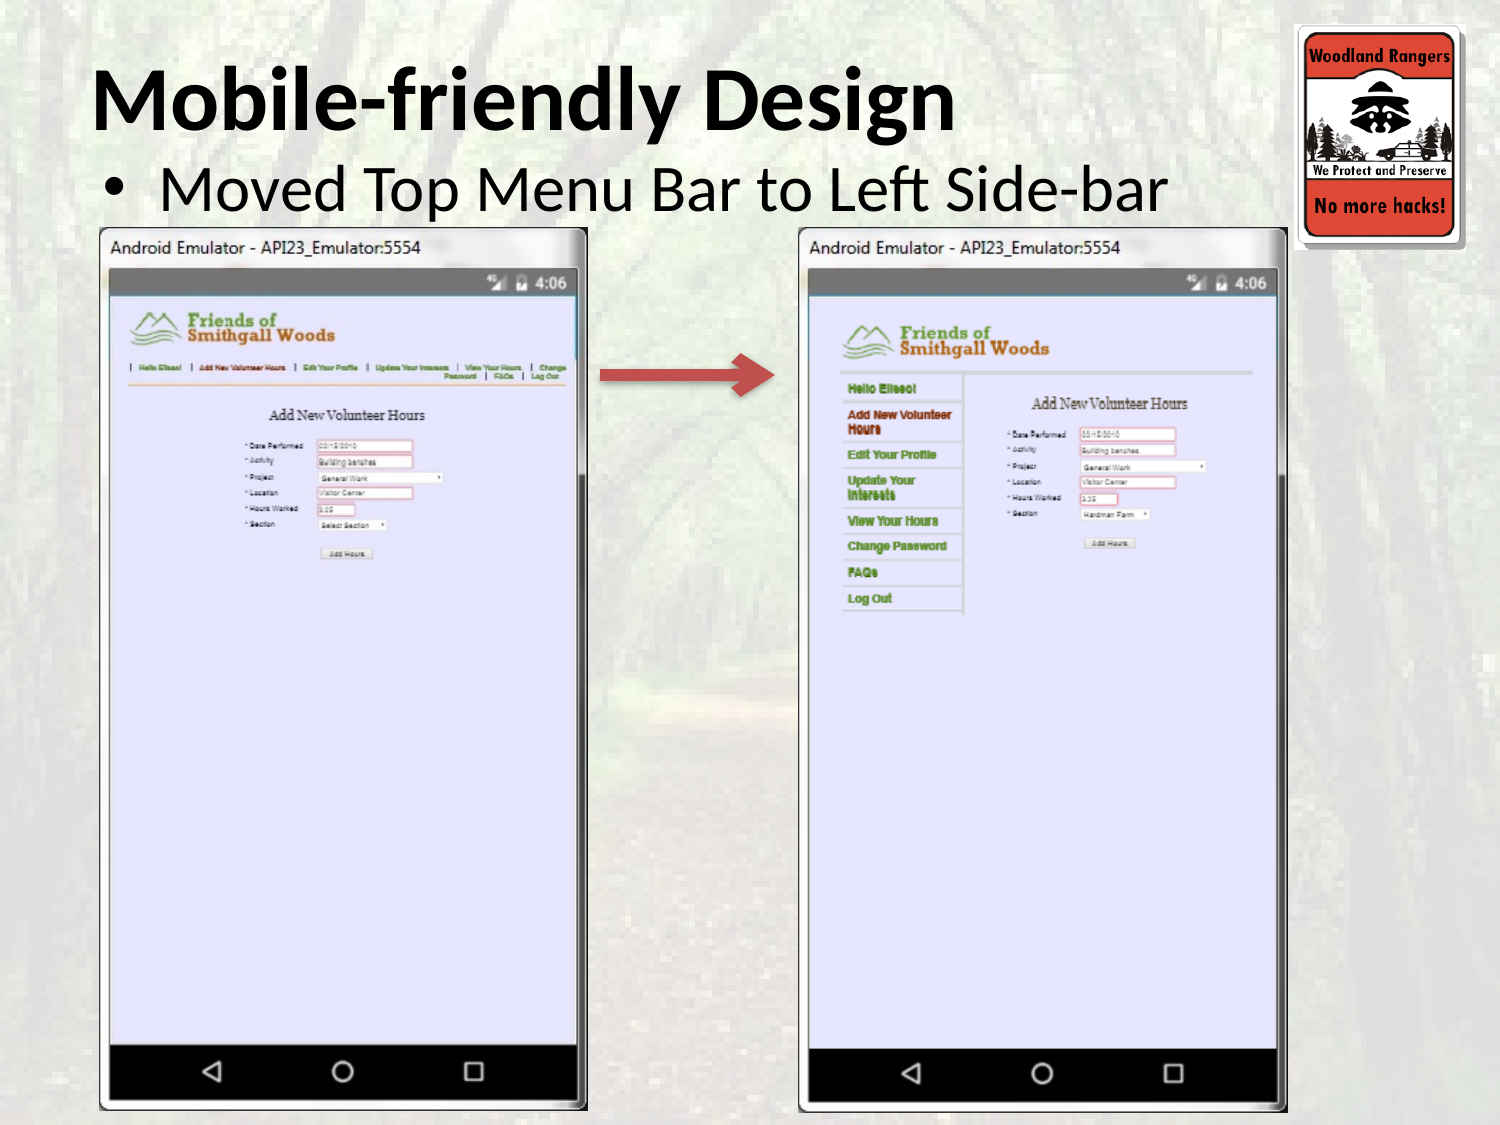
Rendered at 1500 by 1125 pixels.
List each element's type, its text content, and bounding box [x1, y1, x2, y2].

picture [99, 227, 589, 1111]
picture [797, 227, 1288, 1113]
picture [1294, 24, 1466, 250]
list Moved Top Menu Bar to Left Side-bar [87, 137, 1288, 913]
title Mobile-friendly Design [75, 12, 1350, 175]
